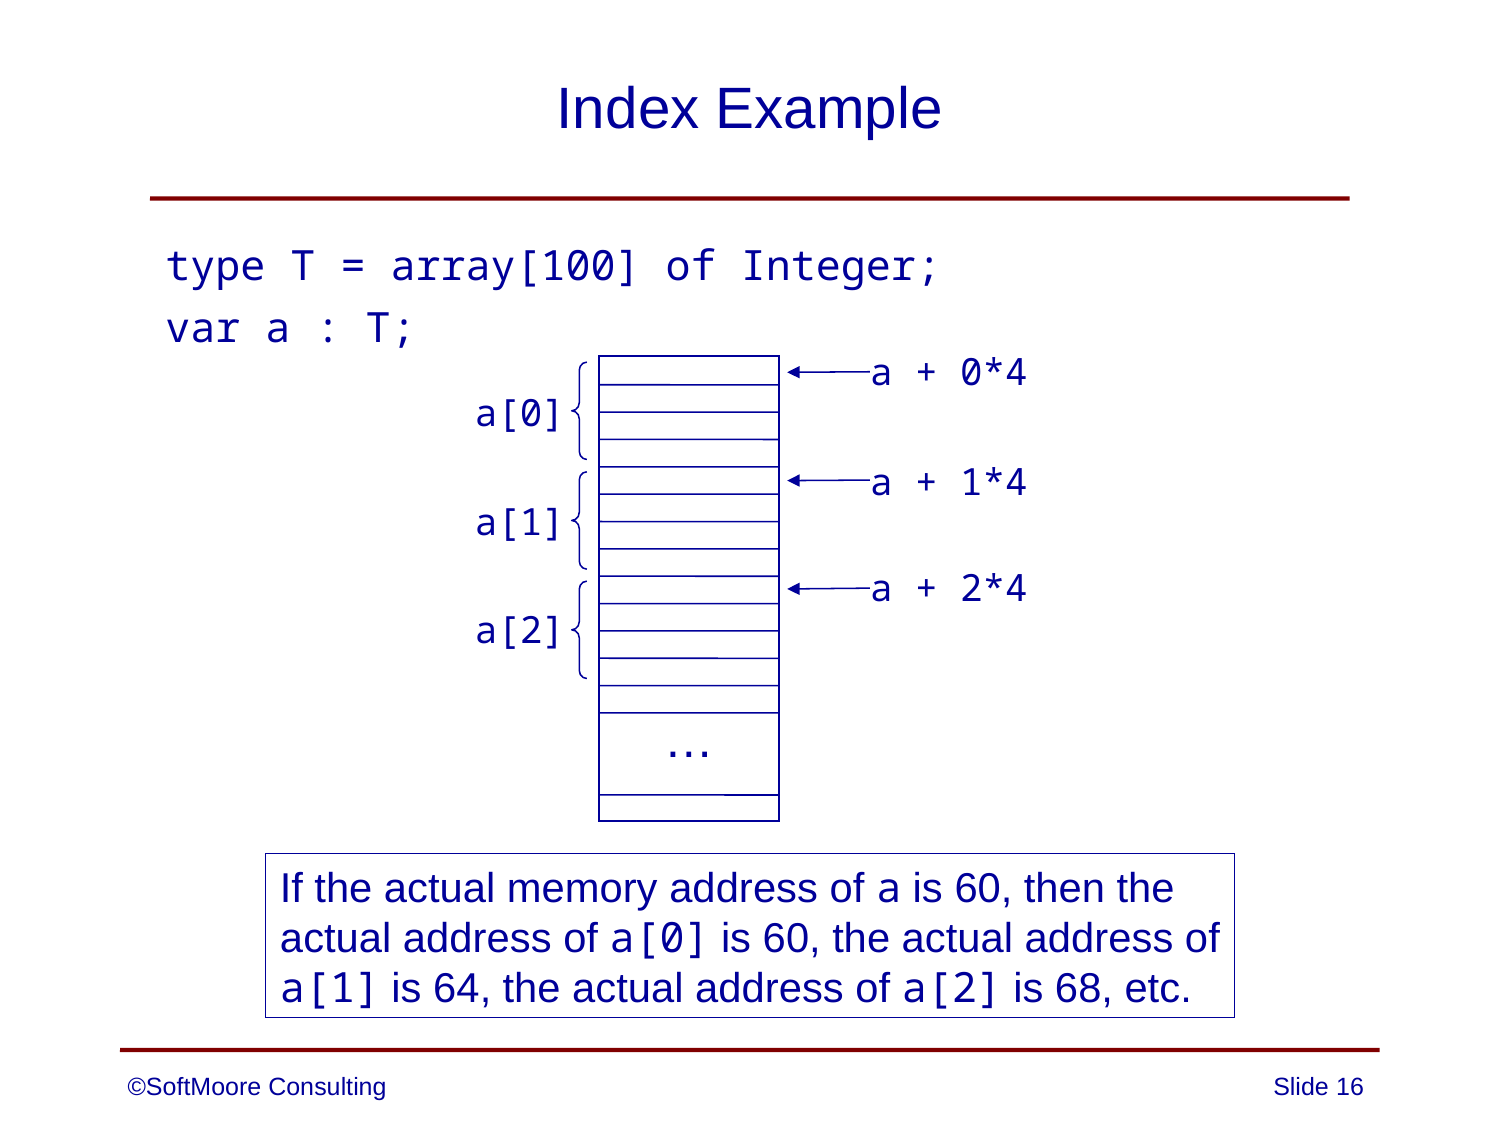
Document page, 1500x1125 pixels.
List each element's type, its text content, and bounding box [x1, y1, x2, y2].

title Index Example [149, 22, 1350, 188]
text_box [462, 340, 1037, 822]
text_box If the actual memory address of a is 60, then the actual address of a[0] is 60, the actual address of a[1] is 64, the actual address of a[2] is 68, etc. [265, 853, 1235, 1018]
list type T = array[100] of Integer; var a : T; [74, 223, 1425, 359]
footer ©SoftMoore Consulting [111, 1061, 563, 1109]
slide_number Slide 16 [1078, 1061, 1380, 1109]
